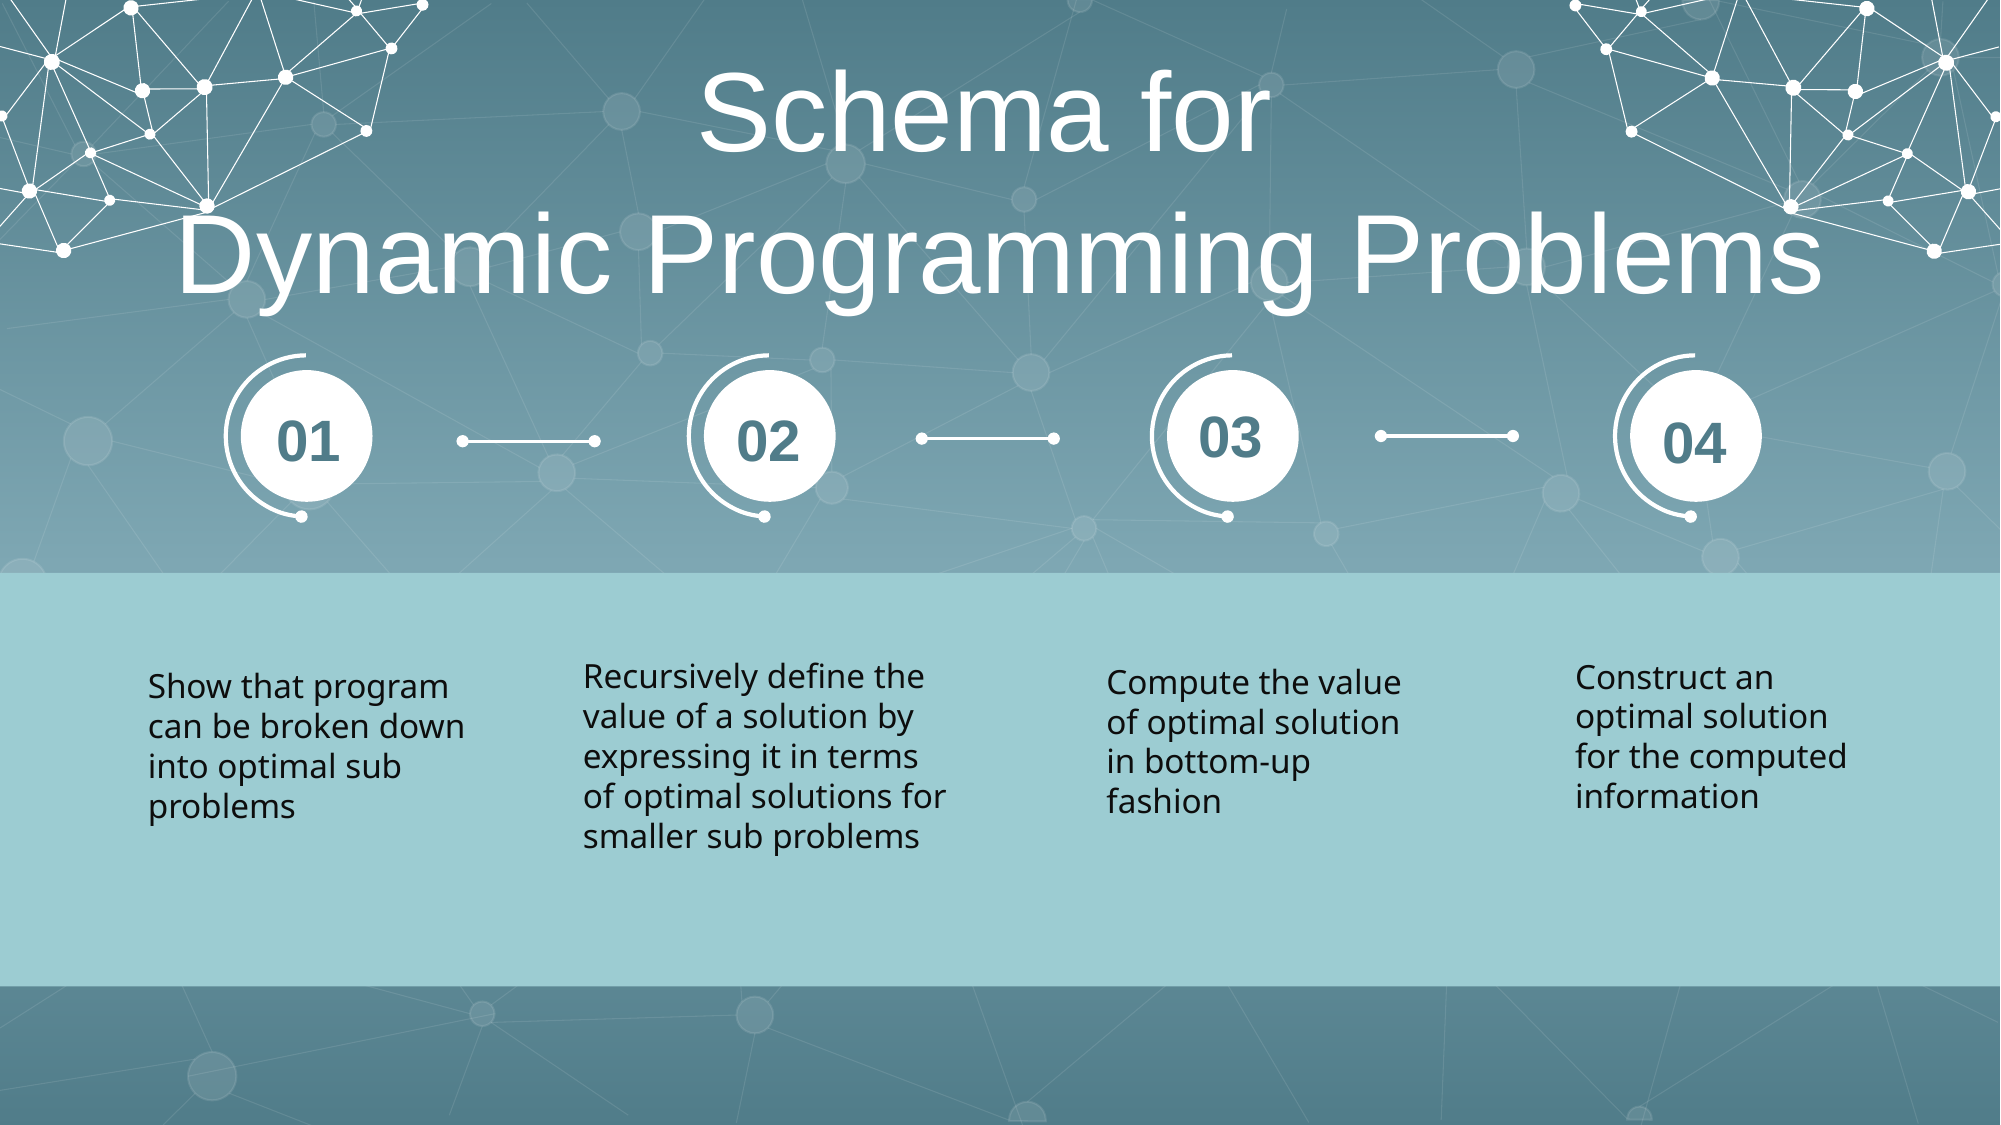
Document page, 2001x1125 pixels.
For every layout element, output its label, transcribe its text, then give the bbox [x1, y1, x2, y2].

text_box Recursively define the value of a solution by expressing it in terms of optimal solutions for smaller sub problems [568, 648, 970, 863]
list Schema for Dynamic Programming Problems [50, 36, 1950, 336]
text_box [0, 572, 2000, 987]
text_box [225, 355, 388, 517]
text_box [1615, 355, 1777, 517]
text_box Compute the value of optimal solution in bottom-up fashion [1091, 653, 1426, 828]
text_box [688, 355, 851, 517]
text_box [1151, 355, 1314, 517]
text_box Show that program can be broken down into optimal sub problems [133, 658, 485, 833]
text_box Construct an optimal solution for the computed information [1560, 648, 1895, 823]
